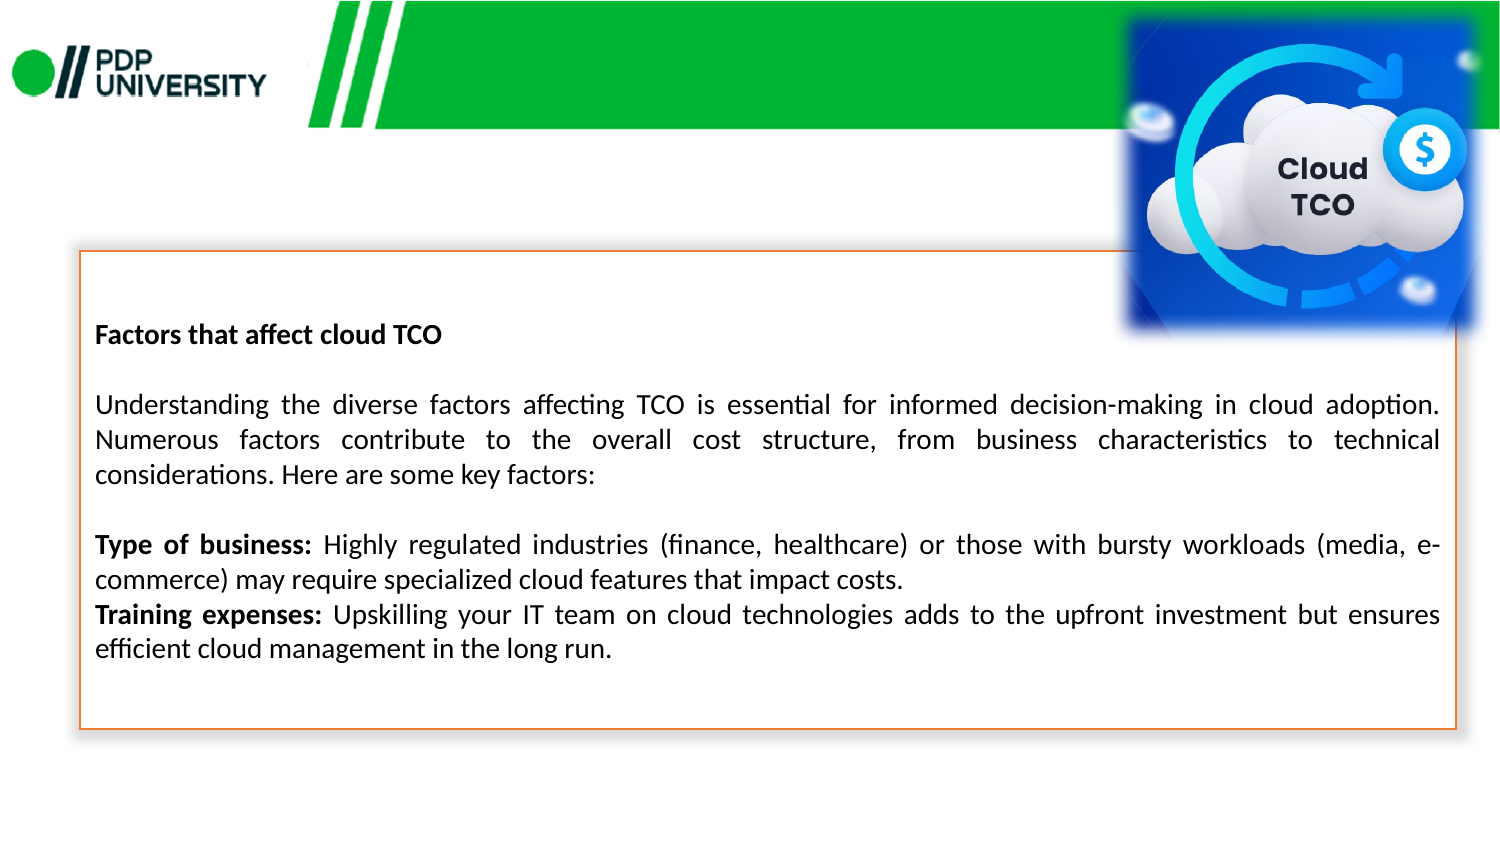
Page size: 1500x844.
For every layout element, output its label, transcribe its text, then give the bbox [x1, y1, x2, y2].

picture [0, 0, 1500, 348]
text_box Factors that affect cloud TCO Understanding the diverse factors affecting TCO is essential for informed decision-making in cloud adoption. Numerous factors contribute to the overall cost structure, from business characteristics to technical considerations. Here are some key factors: Type of business: Highly regulated industries (finance, healthcare) or those with bursty workloads (media, e-commerce) may require specialized cloud features that impact costs. Training expenses: Upskilling your IT team on cloud technologies adds to the upfront investment but ensures efficient cloud management in the long run. [79, 250, 1457, 730]
